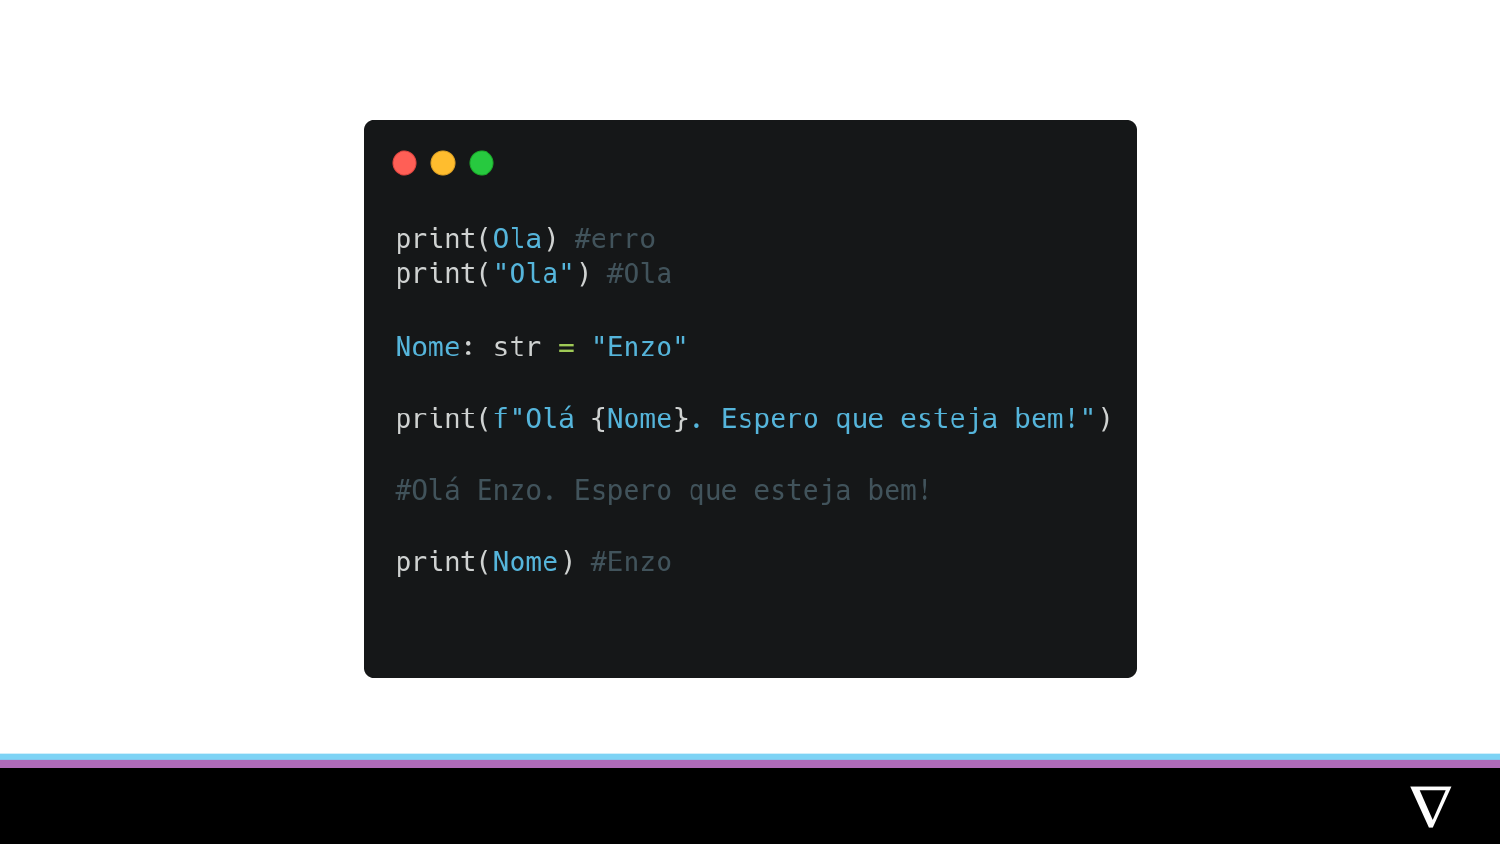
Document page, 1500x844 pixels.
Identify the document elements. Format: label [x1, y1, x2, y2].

picture [1405, 781, 1455, 831]
picture [255, 60, 1245, 738]
